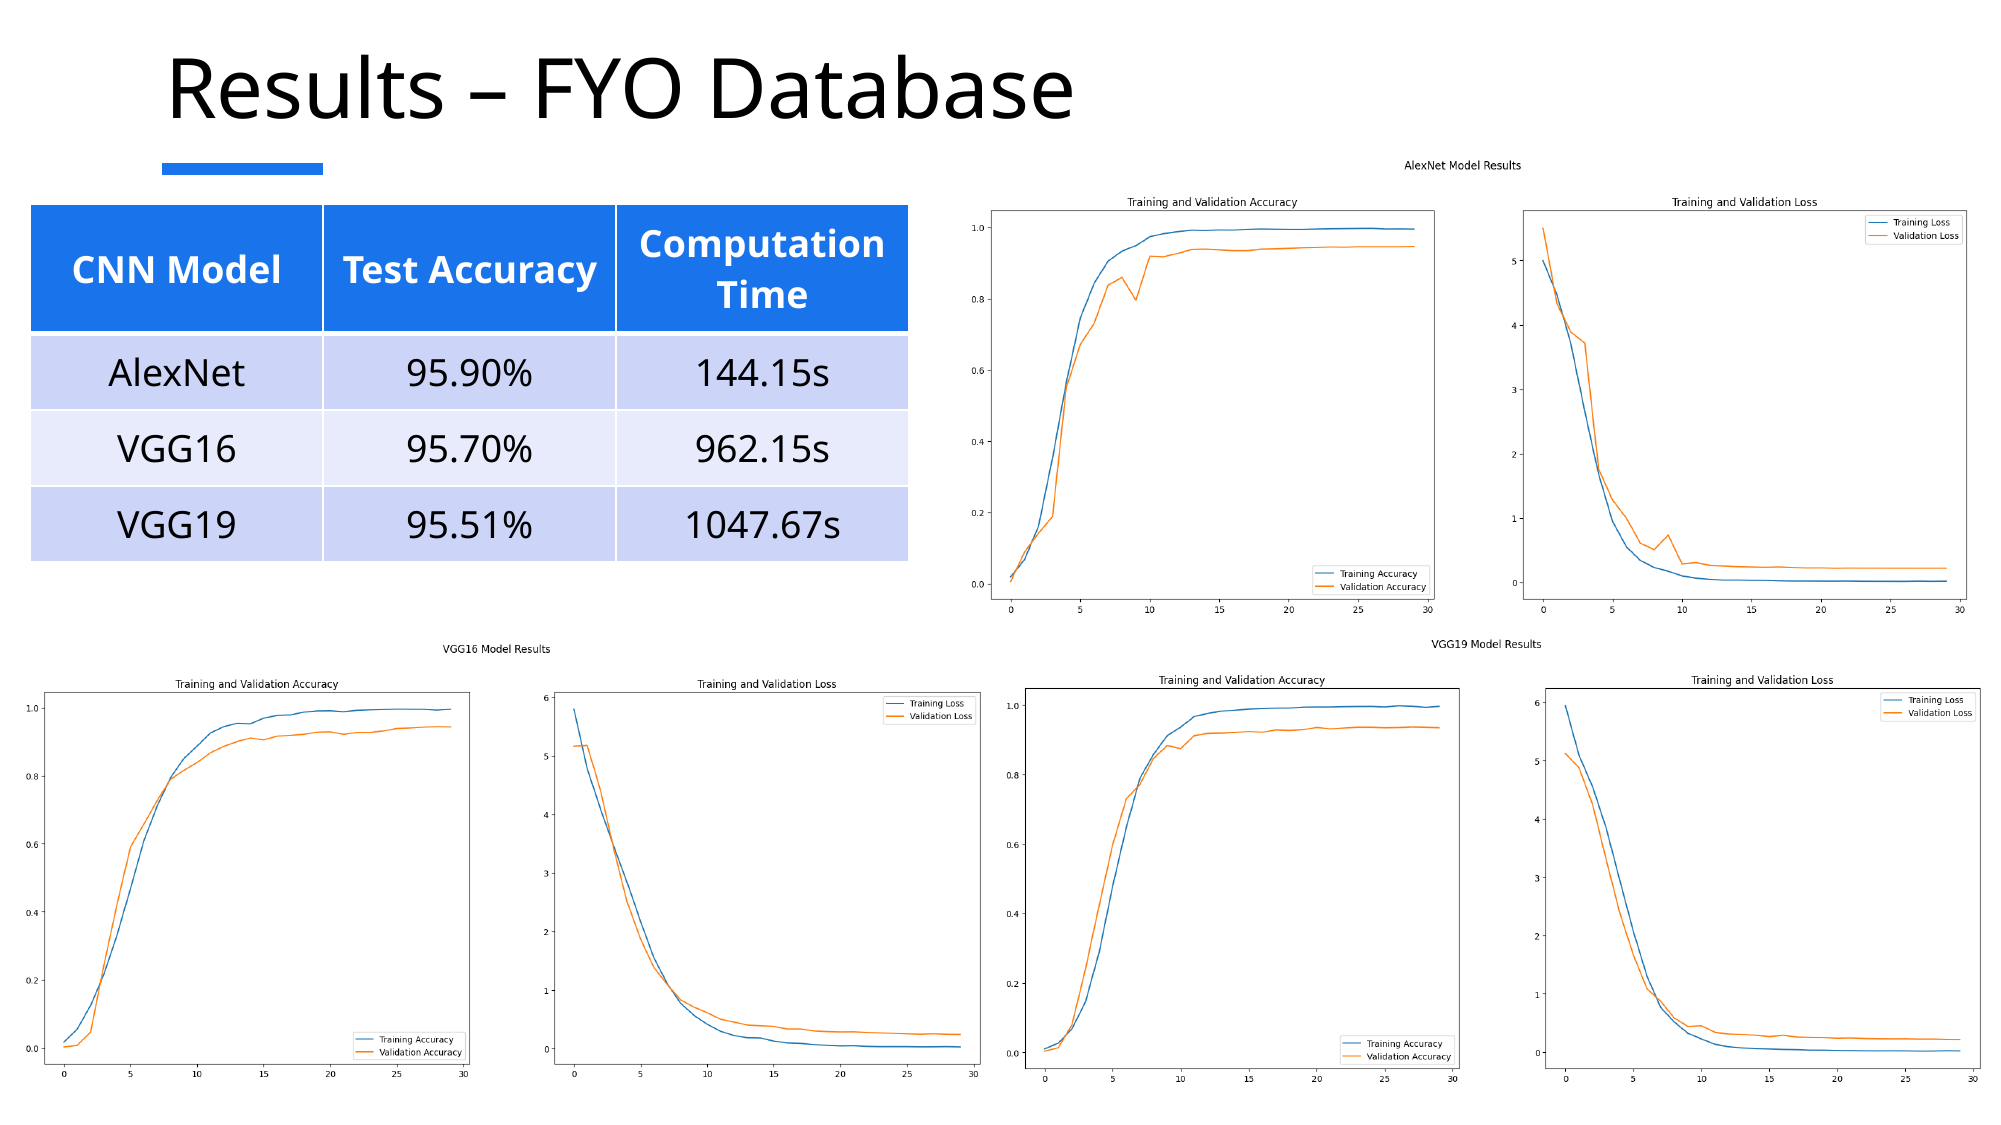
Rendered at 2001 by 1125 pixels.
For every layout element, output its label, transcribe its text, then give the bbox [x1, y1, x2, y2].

table_header Computation Time [617, 205, 908, 331]
table_cell 95.90% [324, 336, 615, 409]
table_cell 144.15s [617, 336, 908, 409]
table_cell 1047.67s [617, 487, 908, 561]
table_cell AlexNet [31, 336, 322, 409]
picture [999, 633, 1985, 1089]
table_cell 962.15s [617, 411, 908, 485]
table_cell VGG19 [31, 487, 322, 561]
table_cell VGG16 [31, 411, 322, 485]
table_header CNN Model [31, 205, 322, 331]
picture [964, 154, 1972, 620]
table_header Test Accuracy [324, 205, 615, 331]
table_cell 95.51% [324, 487, 615, 561]
table_cell 95.70% [324, 411, 615, 485]
title Results – FYO Database [150, 28, 1850, 190]
picture [19, 638, 985, 1084]
